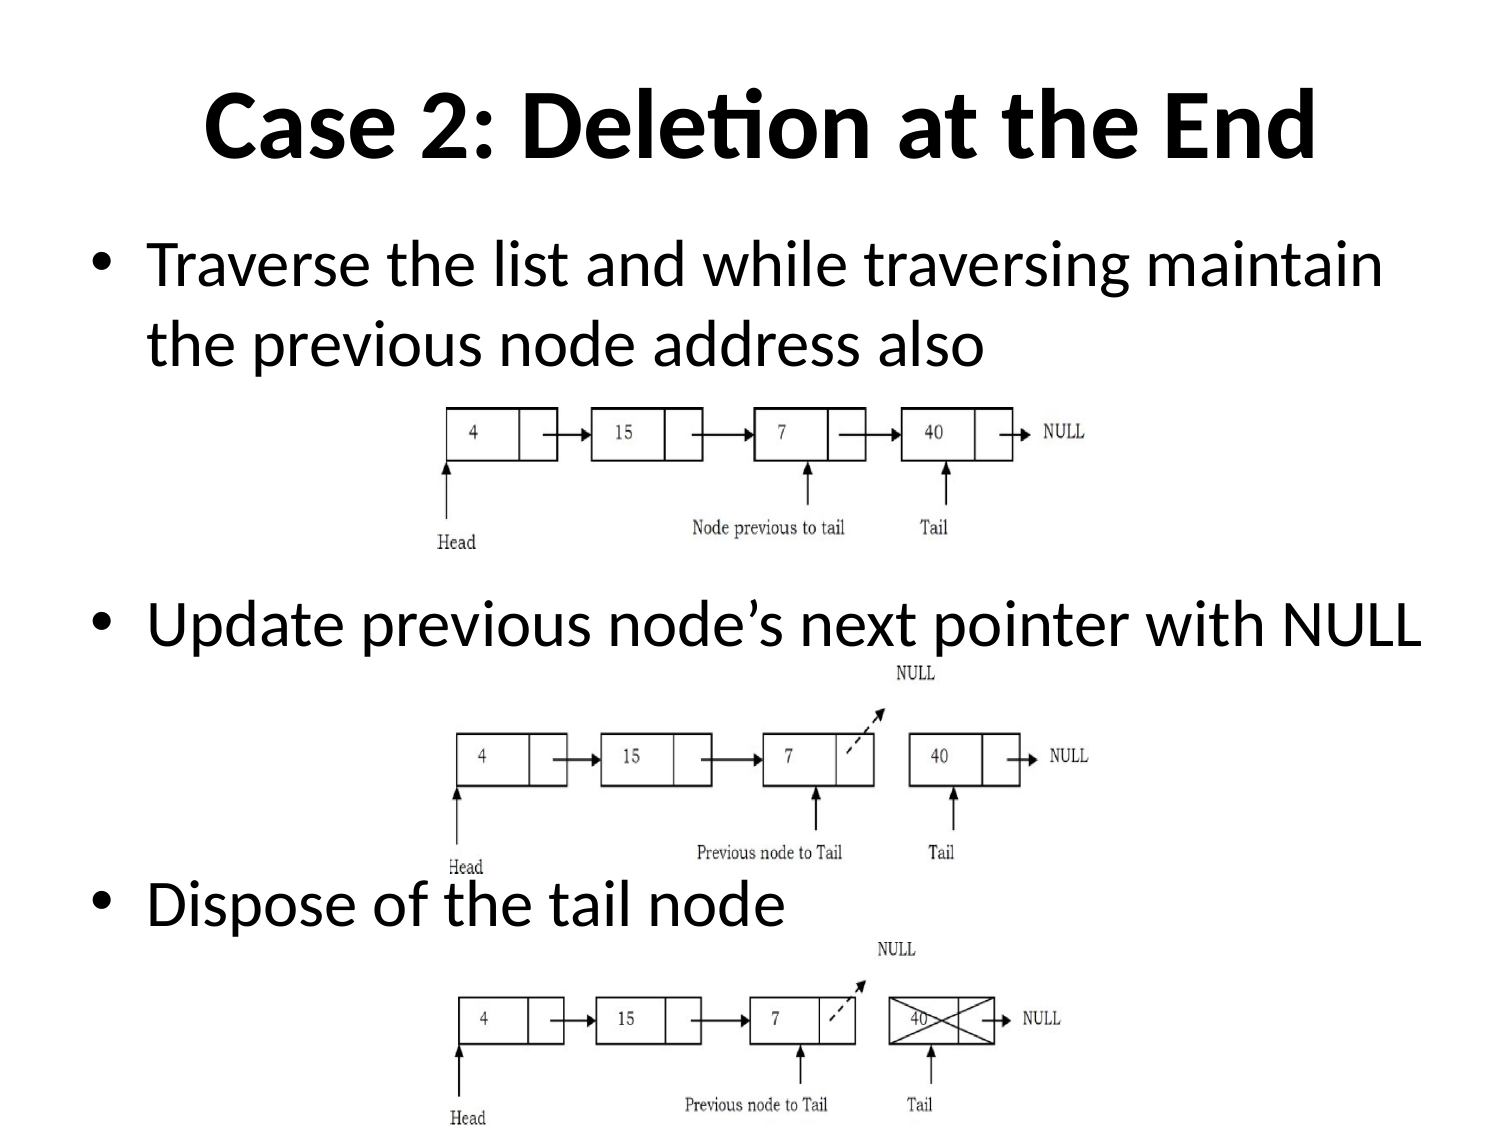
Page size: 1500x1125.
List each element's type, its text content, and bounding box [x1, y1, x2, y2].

picture [449, 937, 1063, 1125]
title Case 2: Deletion at the End [87, 24, 1438, 212]
list Traverse the list and while traversing maintain the previous node address also Update previous node’s next pointer with NULL Dispose of the tail node [75, 212, 1450, 1125]
picture [449, 662, 1091, 876]
picture [437, 399, 1088, 551]
